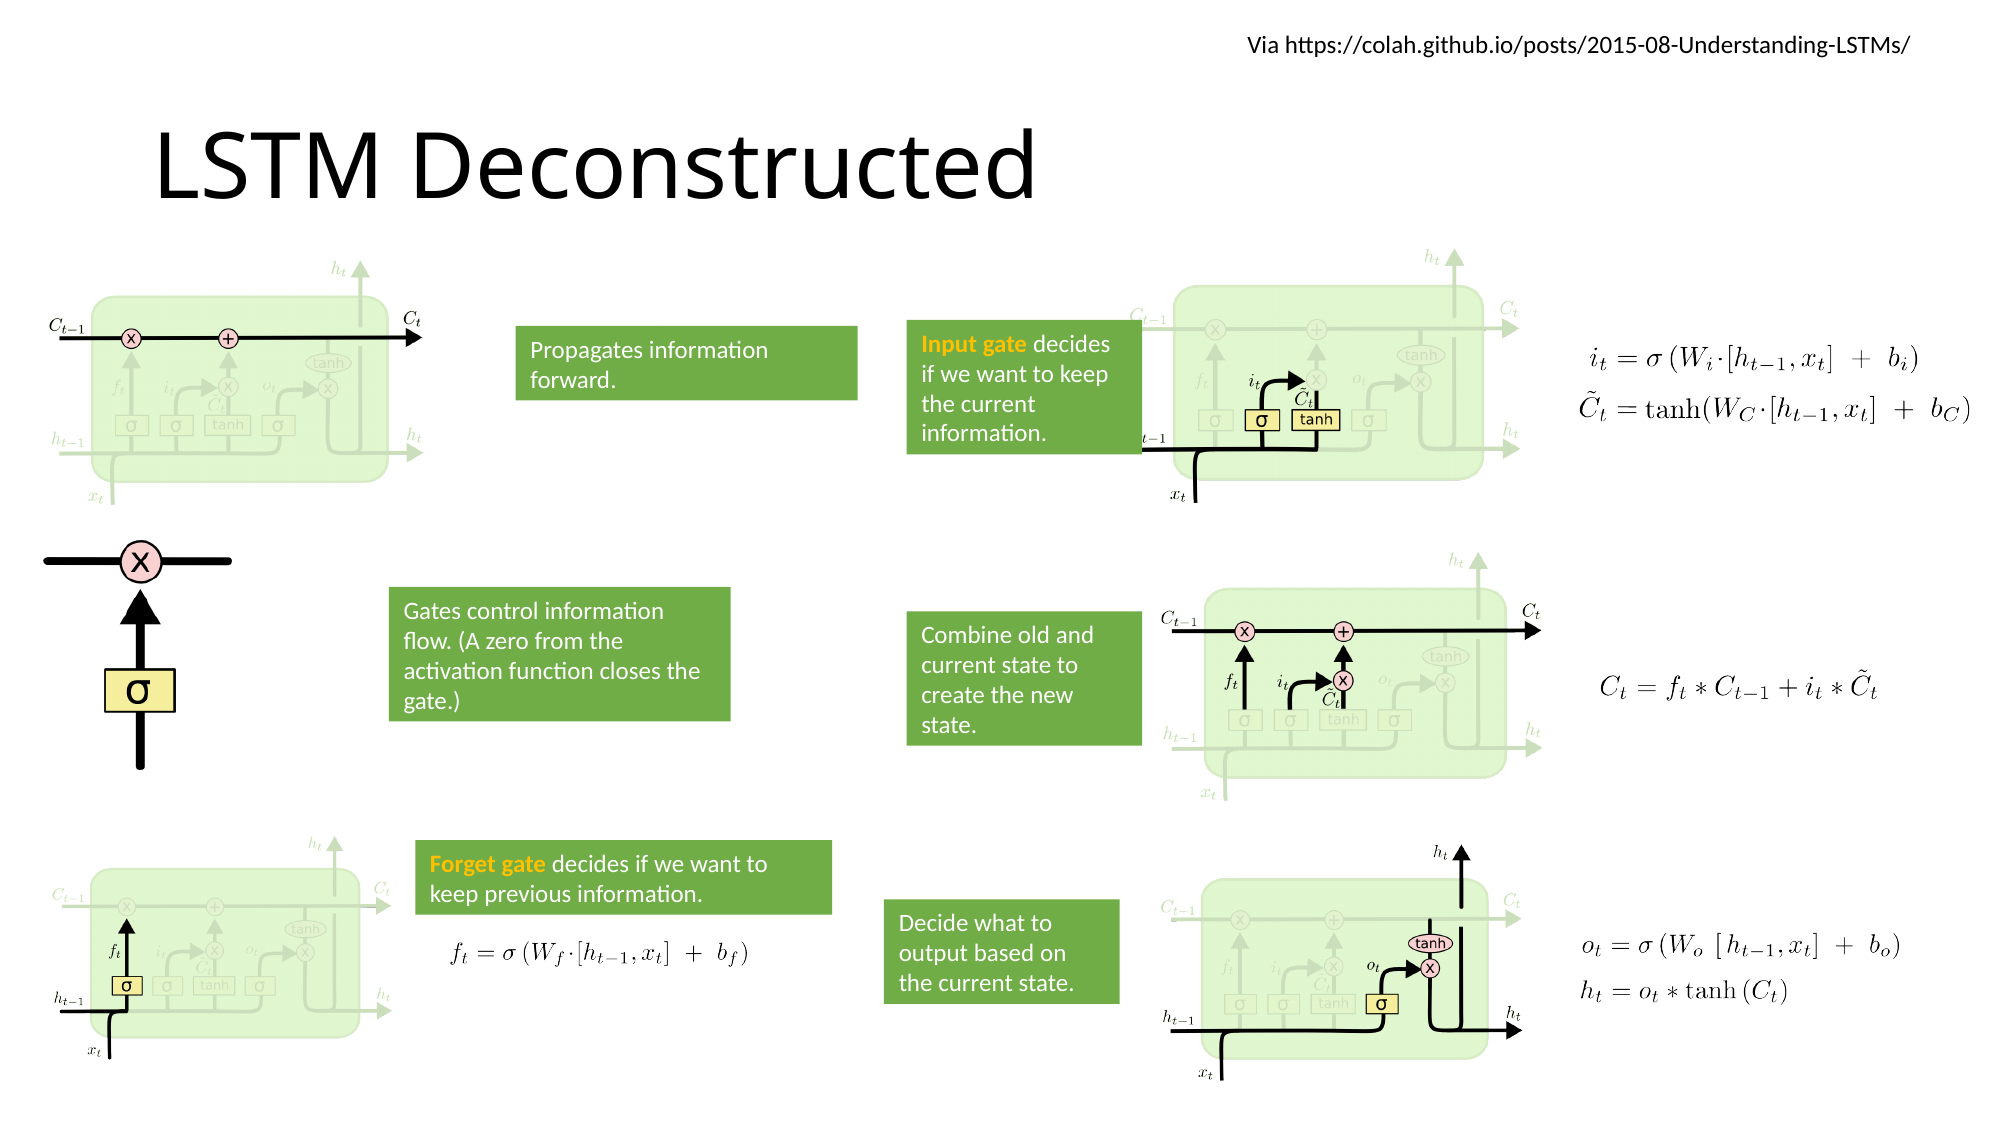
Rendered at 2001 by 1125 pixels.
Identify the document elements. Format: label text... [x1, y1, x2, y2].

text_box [906, 242, 1976, 507]
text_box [43, 832, 833, 1063]
title LSTM Deconstructed [137, 59, 1863, 278]
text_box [43, 540, 731, 770]
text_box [883, 837, 1944, 1083]
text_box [906, 545, 1987, 804]
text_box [0, 256, 858, 510]
text_box Via https://colah.github.io/posts/2015-08-Understanding-LSTMs/ [1232, 21, 1944, 66]
